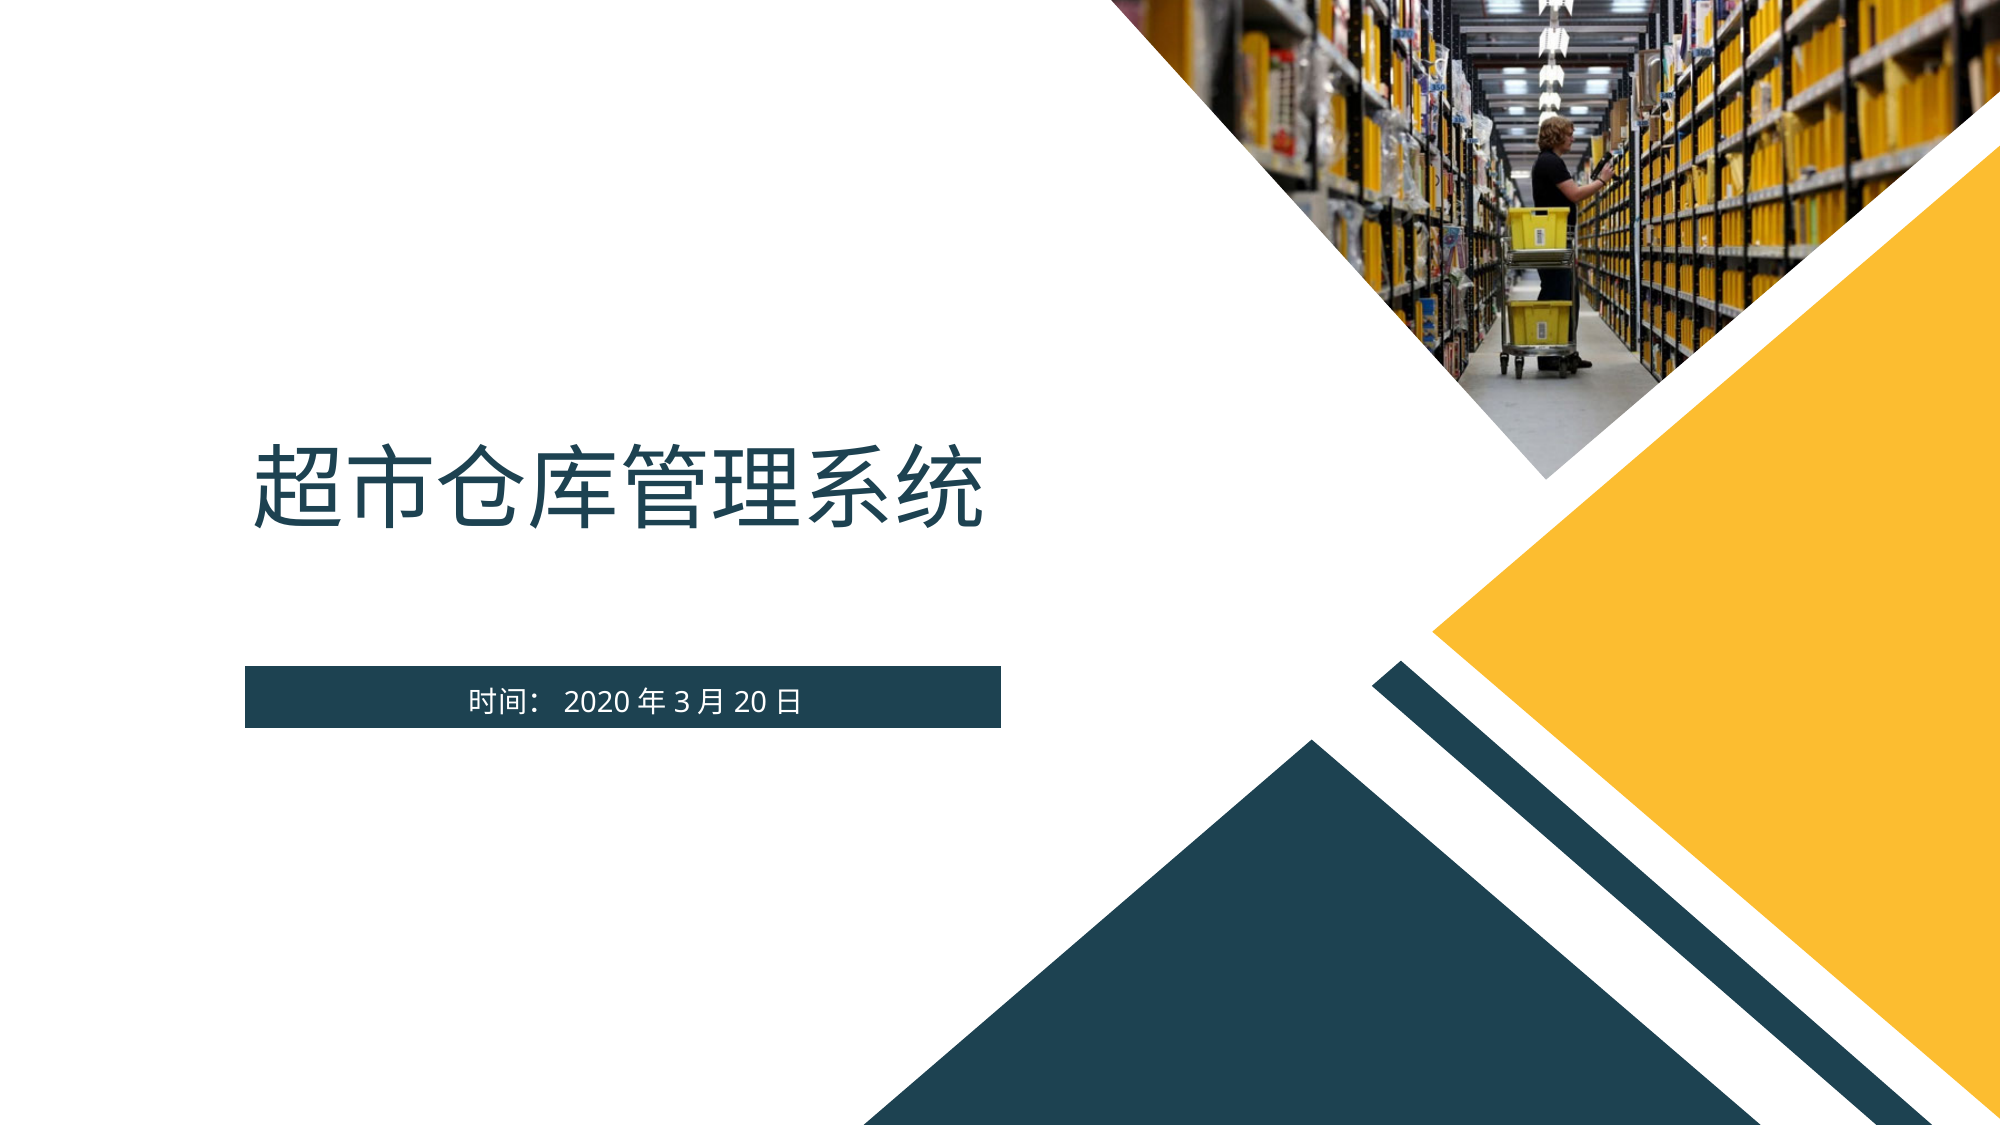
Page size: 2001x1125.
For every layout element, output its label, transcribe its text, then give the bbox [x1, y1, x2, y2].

text_box [1432, 145, 2000, 1119]
text_box 时间：2020年3月20日 [245, 666, 1001, 728]
text_box [1371, 660, 1933, 1125]
text_box [1109, 0, 2000, 482]
text_box 超市仓库管理系统 [154, 422, 1002, 548]
text_box [863, 739, 1761, 1125]
